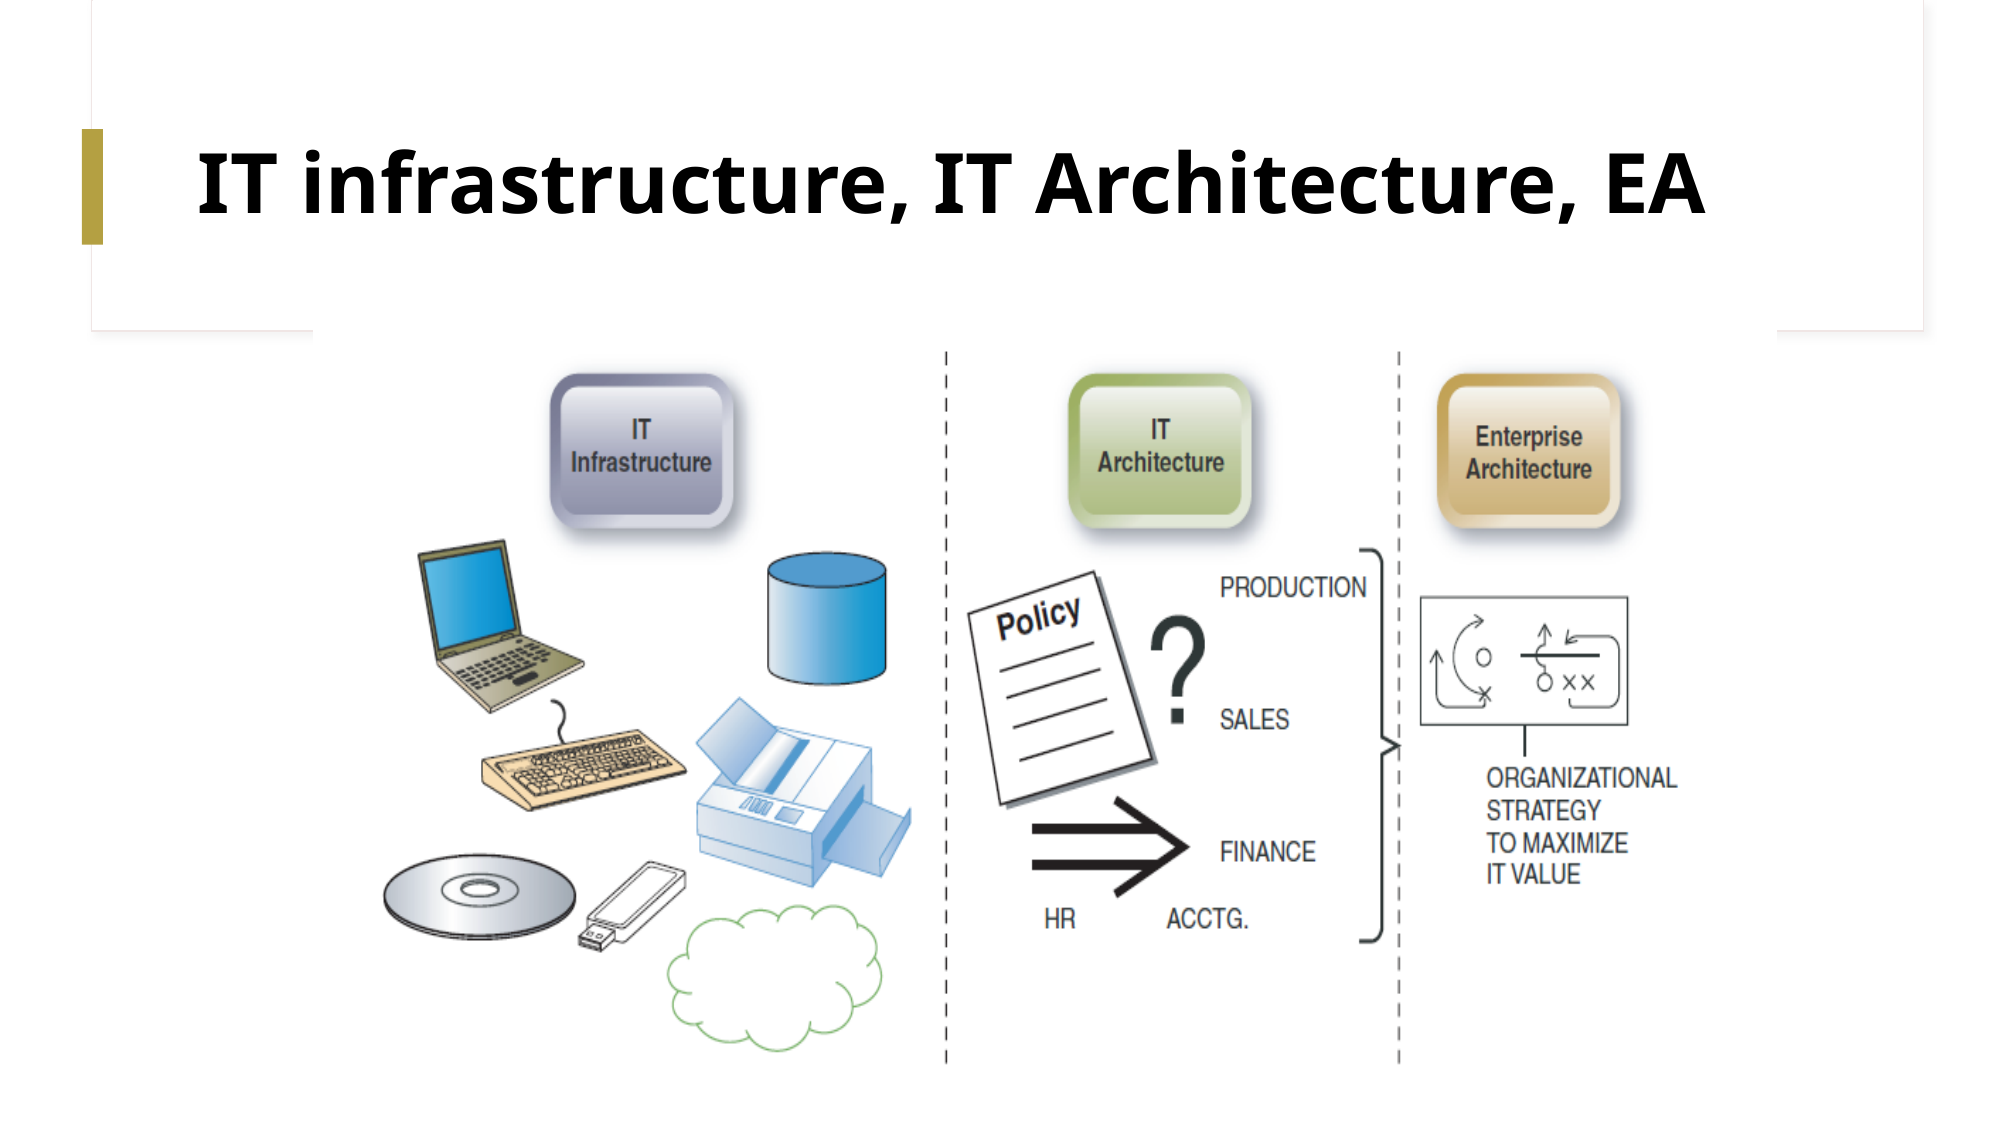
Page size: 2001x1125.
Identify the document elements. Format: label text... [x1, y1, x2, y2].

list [313, 309, 1777, 1085]
title IT infrastructure, IT Architecture, EA [183, 90, 1851, 284]
